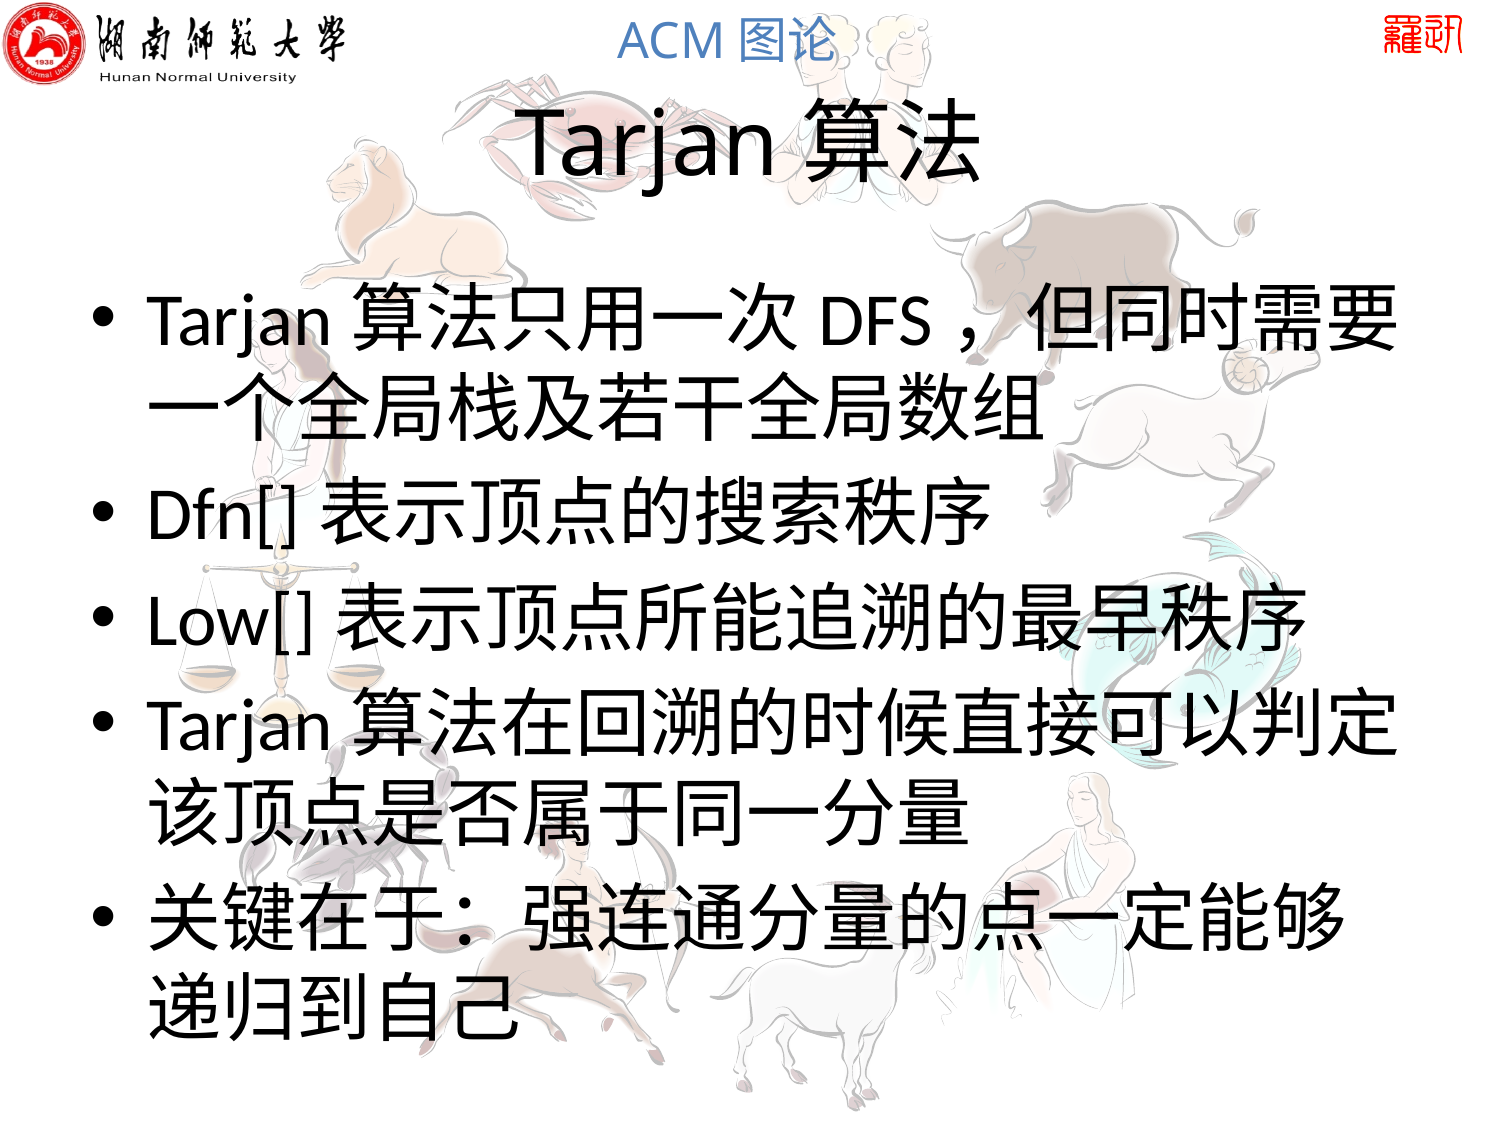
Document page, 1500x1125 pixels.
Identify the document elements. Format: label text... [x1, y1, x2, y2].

picture [1343, 0, 1500, 69]
picture [0, 0, 348, 86]
list Tarjan算法只用一次DFS，但同时需要一个全局栈及若干全局数组 Dfn[]表示顶点的搜索秩序 Low[]表示顶点所能追溯的最早秩序 Tarjan算法在回溯的时候直接可以判定该顶点是否属于同一分量 关键在于：强连通分量的点一定能够递归到自己 [75, 262, 1425, 1071]
title Tarjan算法 [75, 45, 1425, 233]
